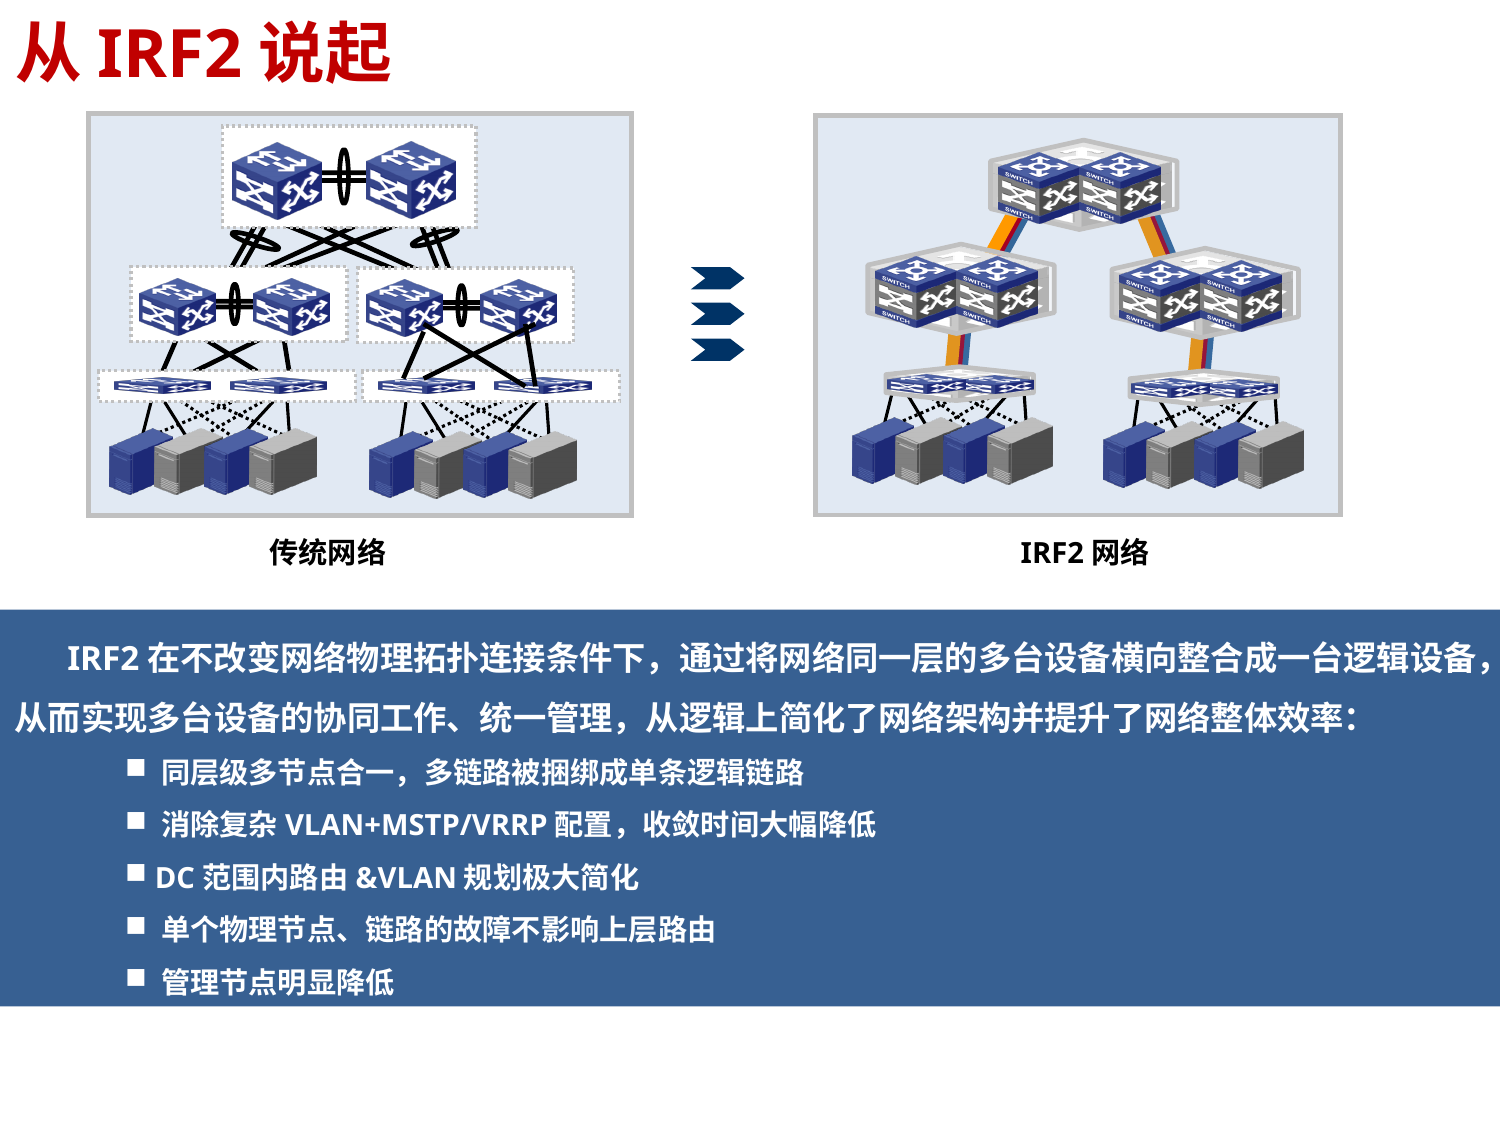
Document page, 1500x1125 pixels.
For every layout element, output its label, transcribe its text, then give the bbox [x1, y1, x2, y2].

text_box IRF2网络 [1005, 527, 1165, 577]
text_box IRF2在不改变网络物理拓扑连接条件下，通过将网络同一层的多台设备横向整合成一台逻辑设备，从而实现多台设备的协同工作、统一管理，从逻辑上简化了网络架构并提升了网络整体效率： 同层级多节点合一，多链路被捆绑成单条逻辑链路 消除复杂VLAN+MSTP/VRRP配置，收敛时间大幅降低 DC范围内路由&VLAN规划极大简化 单个物理节点、链路的故障不影响上层路由 管理节点明显降低 [0, 609, 1500, 1007]
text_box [690, 266, 745, 361]
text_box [88, 113, 632, 516]
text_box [815, 115, 1341, 516]
text_box 传统网络 [254, 527, 402, 577]
title 从IRF2说起 [0, 0, 408, 102]
